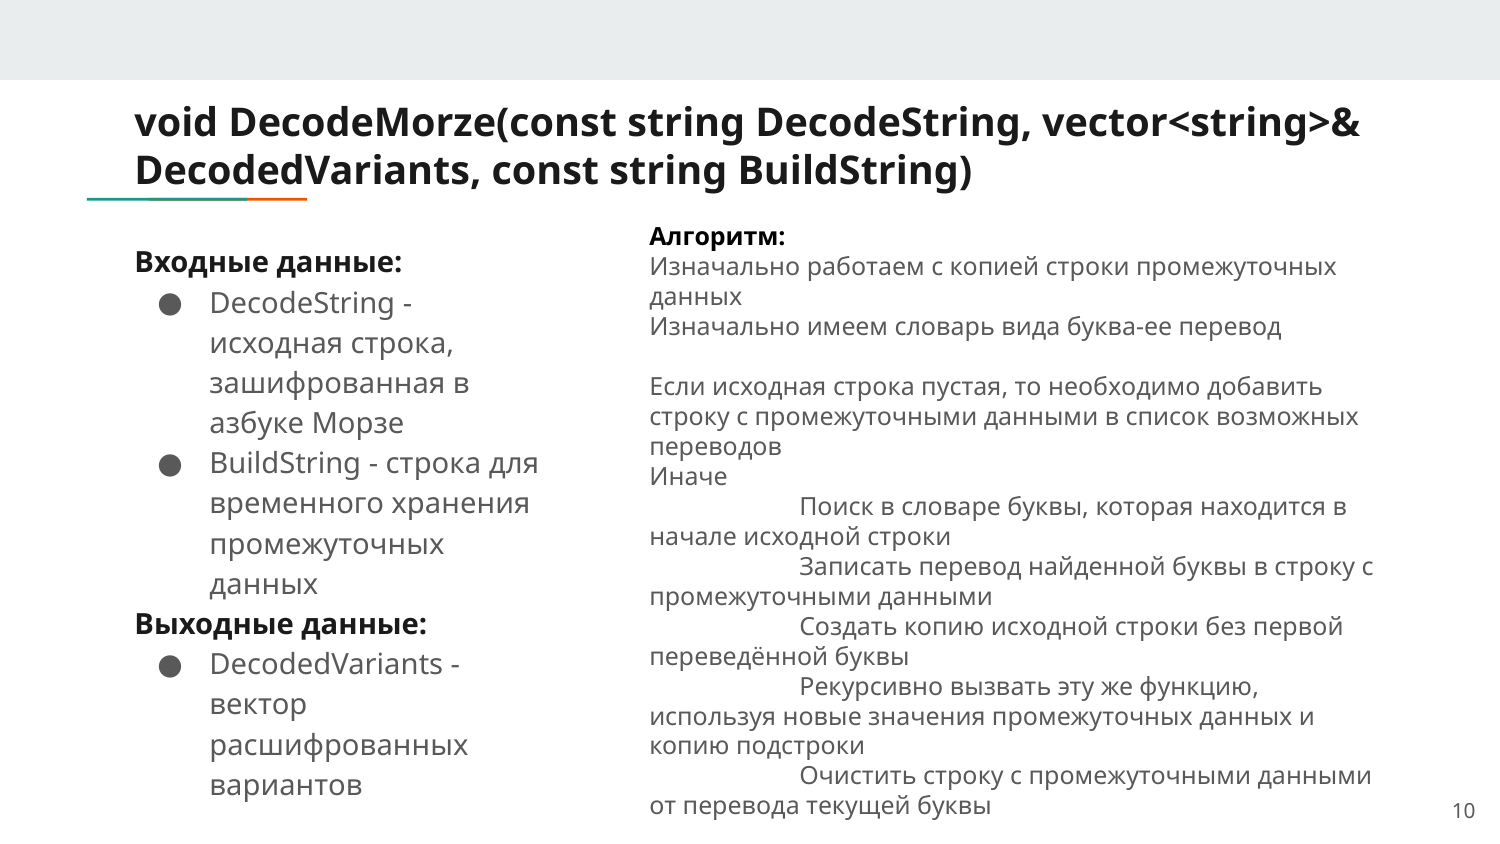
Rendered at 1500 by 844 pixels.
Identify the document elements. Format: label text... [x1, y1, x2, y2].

list Входные данные: DecodeString - исходная строка, зашифрованная в азбуке Морзе BuildString - строка для временного хранения промежуточных данных Выходные данные: DecodedVariants - вектор расшифрованных вариантов [119, 223, 567, 712]
title void DecodeMorze(const string DecodeString, vector<string>& DecodedVariants, const string BuildString) [119, 82, 1381, 190]
list Алгоритм: Изначально работаем с копией строки промежуточных данных Изначально имеем словарь вида буква-ее перевод Если исходная строка пустая, то необходимо добавить строку с промежуточными данными в список возможных переводов Иначе Поиск в словаре буквы, которая находится в начале исходной строки Записать перевод найденной буквы в строку с промежуточными данными Создать копию исходной строки без первой переведённой буквы Рекурсивно вызвать эту же функцию, используя новые значения промежуточных данных и копию подстроки Очистить строку с промежуточными данными от перевода текущей буквы [634, 205, 1401, 780]
slide_number 10 [1400, 779, 1491, 844]
